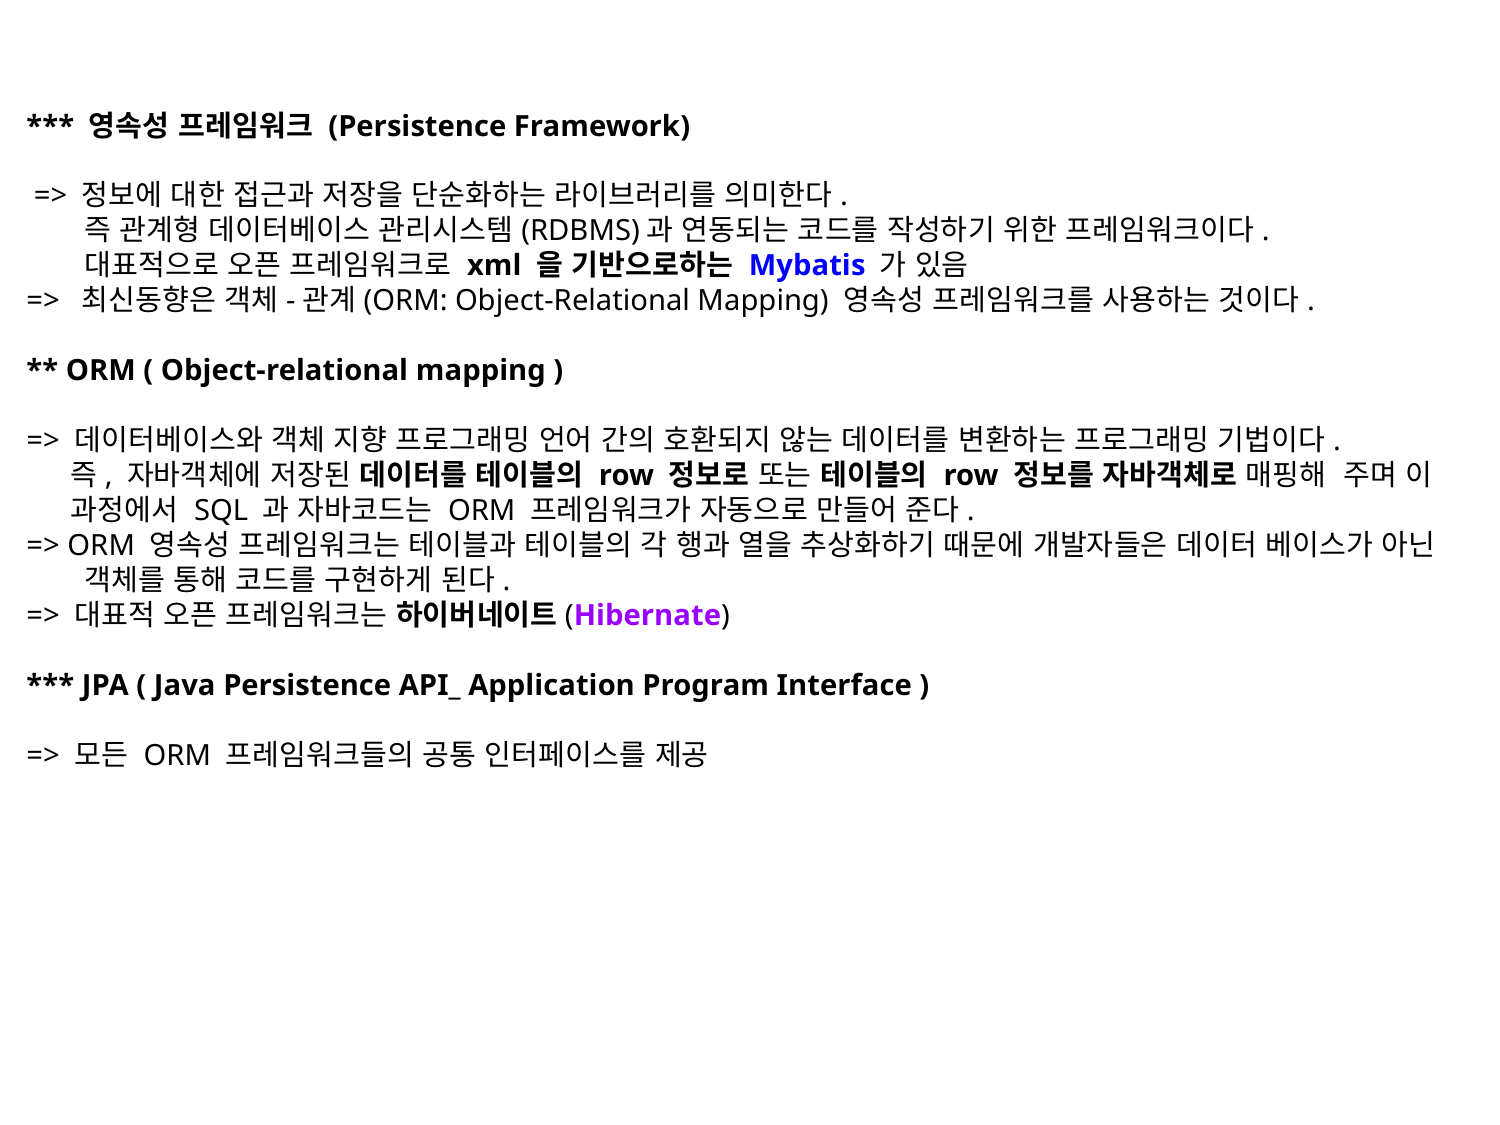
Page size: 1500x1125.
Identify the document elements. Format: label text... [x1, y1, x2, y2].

text_box *** 영속성 프레임워크 (Persistence Framework) => 정보에 대한 접근과 저장을 단순화하는 라이브러리를 의미한다. 즉 관계형 데이터베이스 관리시스템(RDBMS)과 연동되는 코드를 작성하기 위한 프레임워크이다. 대표적으로 오픈 프레임워크로 xml 을 기반으로하는 Mybatis 가 있음 => 최신동향은 객체-관계(ORM: Object-Relational Mapping) 영속성 프레임워크를 사용하는 것이다. ** ORM ( Object-relational mapping ) => 데이터베이스와 객체 지향 프로그래밍 언어 간의 호환되지 않는 데이터를 변환하는 프로그래밍 기법이다. 즉, 자바객체에 저장된 데이터를 테이블의 row 정보로 또는 테이블의 row 정보를 자바객체로 매핑해 주며 이 과정에서 SQL 과 자바코드는 ORM 프레임워크가 자동으로 만들어 준다. => ORM 영속성 프레임워크는 테이블과 테이블의 각 행과 열을 추상화하기 때문에 개발자들은 데이터 베이스가 아닌 객체를 통해 코드를 구현하게 된다. => 대표적 오픈 프레임워크는 하이버네이트(Hibernate) *** JPA ( Java Persistence API_ Application Program Interface ) => 모든 ORM 프레임워크들의 공통 인터페이스를 제공 [11, 99, 1465, 779]
